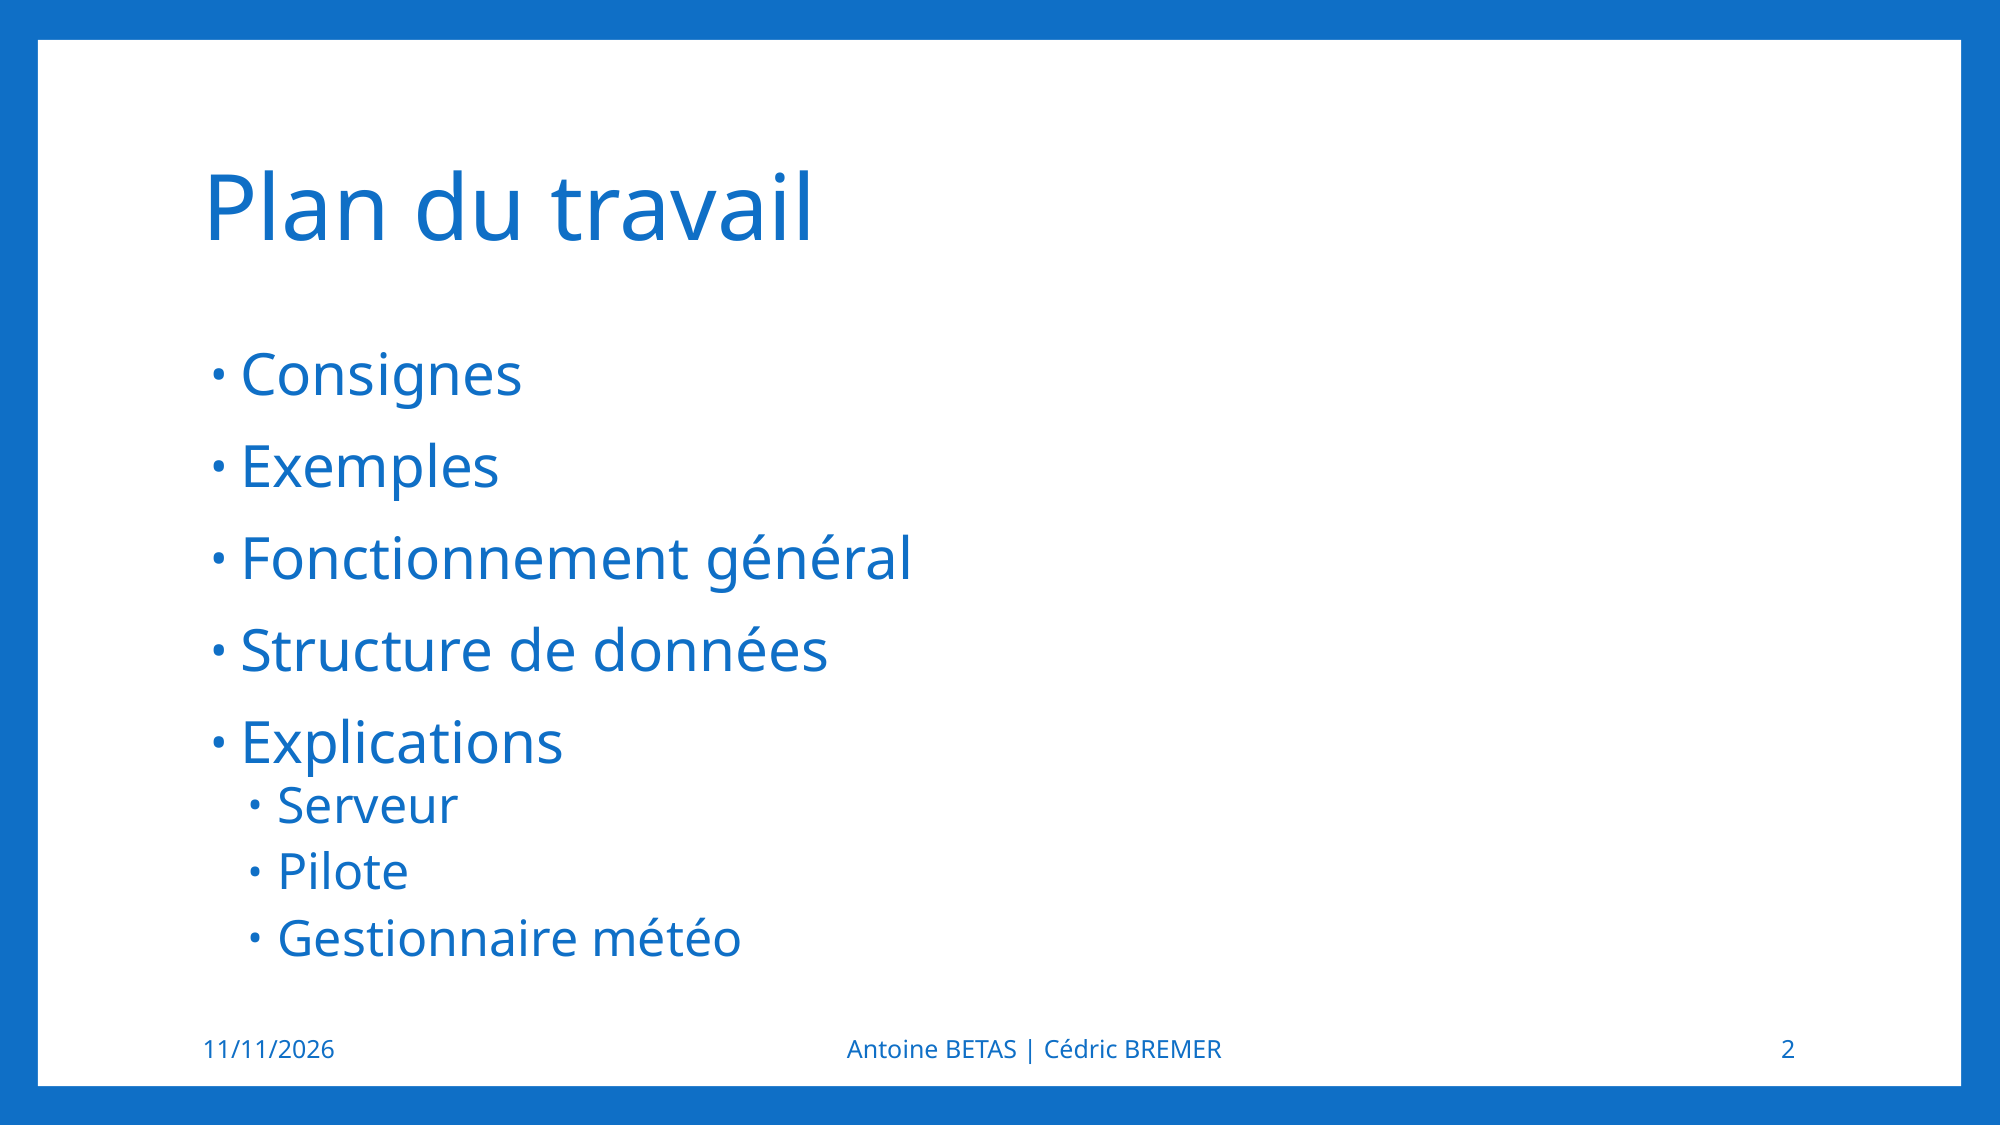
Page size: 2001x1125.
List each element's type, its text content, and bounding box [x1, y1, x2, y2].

title Plan du travail [187, 99, 1808, 323]
footer Antoine BETAS | Cédric BREMER [647, 1020, 1422, 1081]
list Consignes Exemples Fonctionnement général Structure de données Explications Serveur Pilote Gestionnaire météo [187, 337, 1808, 1000]
slide_number 2 [1530, 1020, 1811, 1081]
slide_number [187, 1020, 570, 1081]
